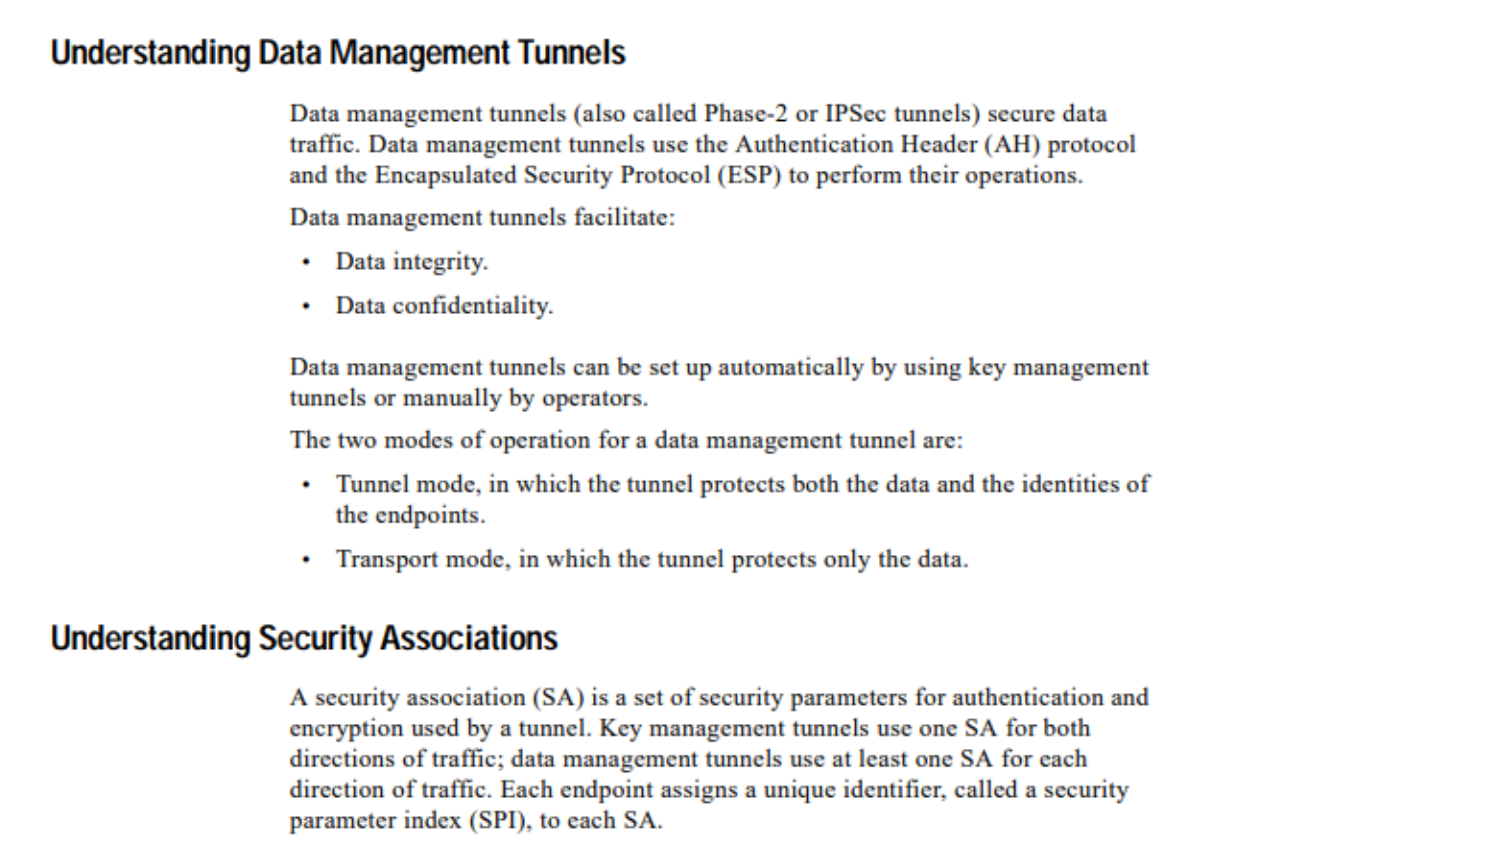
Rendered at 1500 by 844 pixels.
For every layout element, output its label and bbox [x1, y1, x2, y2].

picture [24, 24, 1188, 844]
